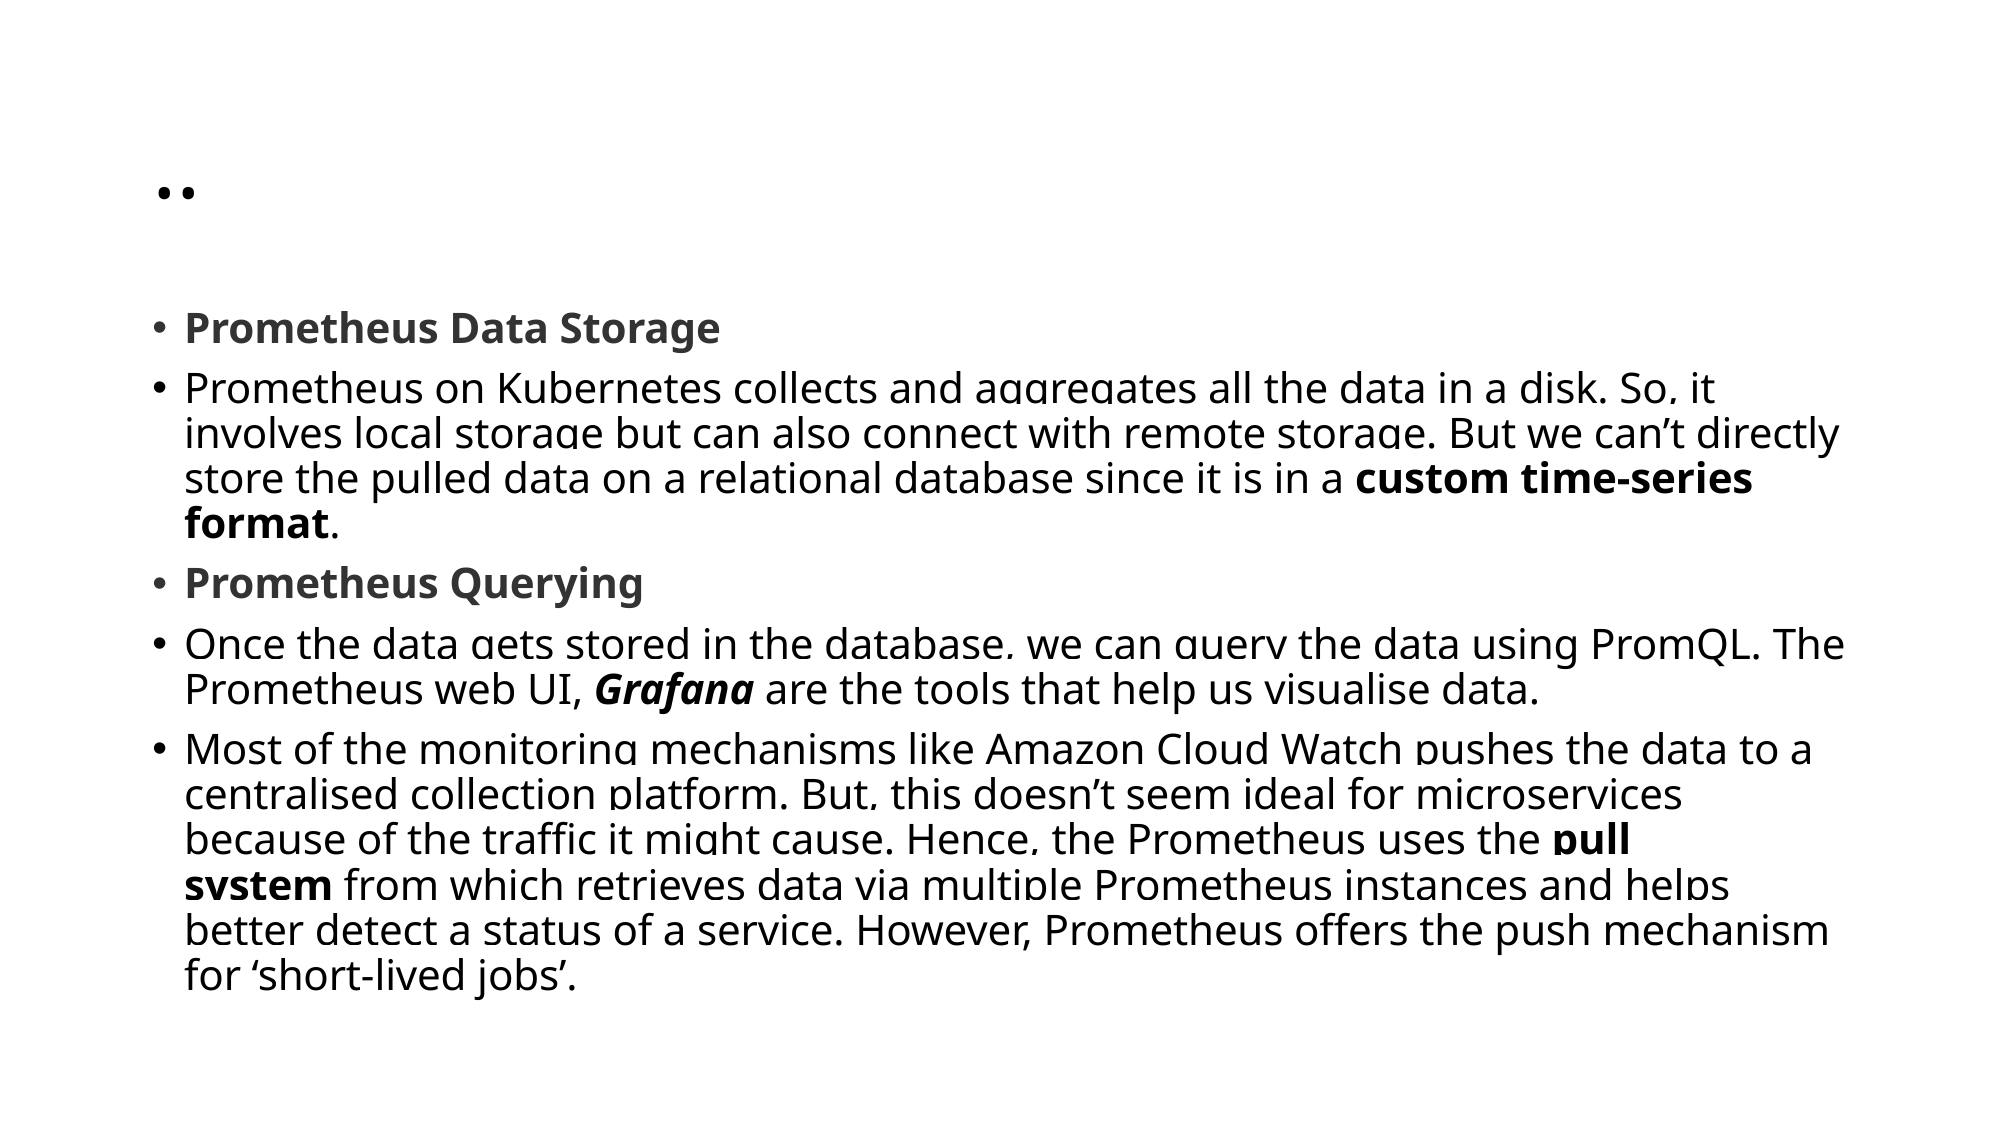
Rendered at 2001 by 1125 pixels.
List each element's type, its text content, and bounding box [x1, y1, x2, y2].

title .. [137, 59, 1863, 278]
list Prometheus Data Storage Prometheus on Kubernetes collects and aggregates all the data in a disk. So, it involves local storage but can also connect with remote storage. But we can’t directly store the pulled data on a relational database since it is in a custom time-series format. Prometheus Querying Once the data gets stored in the database, we can query the data using PromQL. The Prometheus web UI, Grafana are the tools that help us visualise data. Most of the monitoring mechanisms like Amazon Cloud Watch pushes the data to a centralised collection platform. But, this doesn’t seem ideal for microservices because of the traffic it might cause. Hence, the Prometheus uses the pull system from which retrieves data via multiple Prometheus instances and helps better detect a status of a service. However, Prometheus offers the push mechanism for ‘short-lived jobs’. [137, 299, 1863, 1014]
